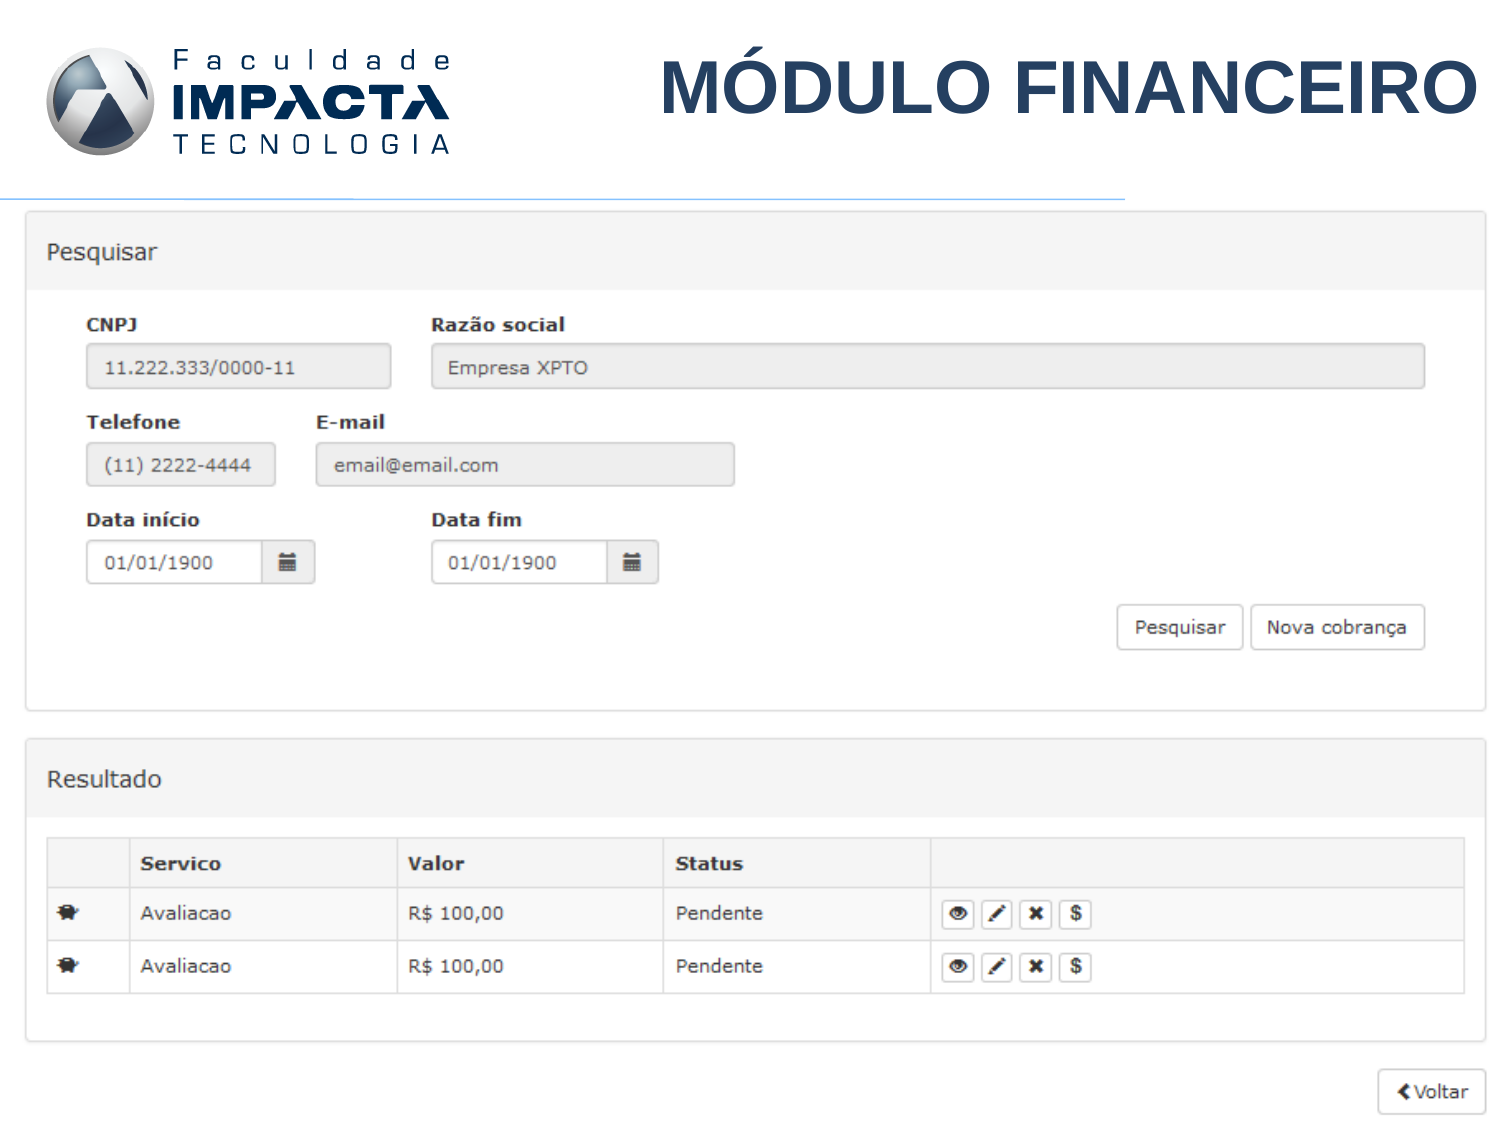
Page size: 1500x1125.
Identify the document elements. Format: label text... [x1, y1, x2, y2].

picture [17, 206, 1500, 1125]
text_box MÓDULO FINANCEIRO [348, 30, 1500, 183]
picture [35, 35, 348, 164]
